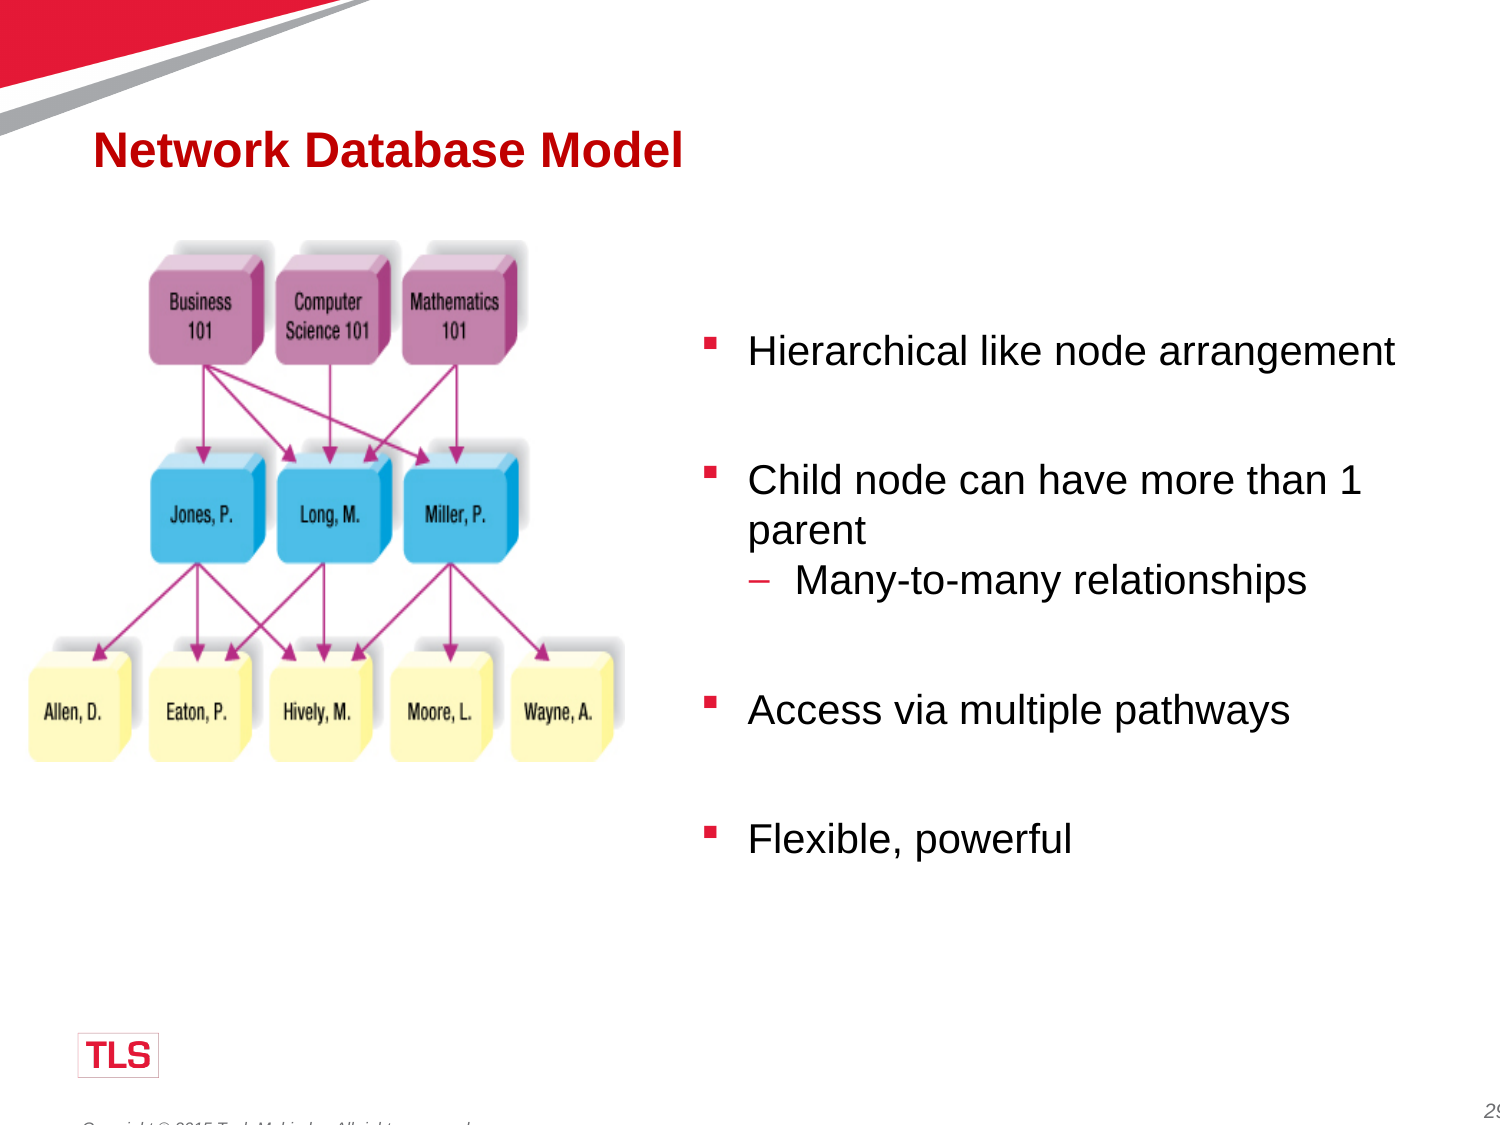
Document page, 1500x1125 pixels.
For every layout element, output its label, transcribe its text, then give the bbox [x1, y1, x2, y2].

title Network Database Model [78, 117, 1429, 179]
picture [64, 1023, 172, 1097]
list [0, 240, 626, 762]
list Hierarchical like node arrangement Child node can have more than 1 parent Many-to-many relationships Access via multiple pathways Flexible, powerful [700, 323, 1429, 858]
picture [0, 0, 373, 136]
